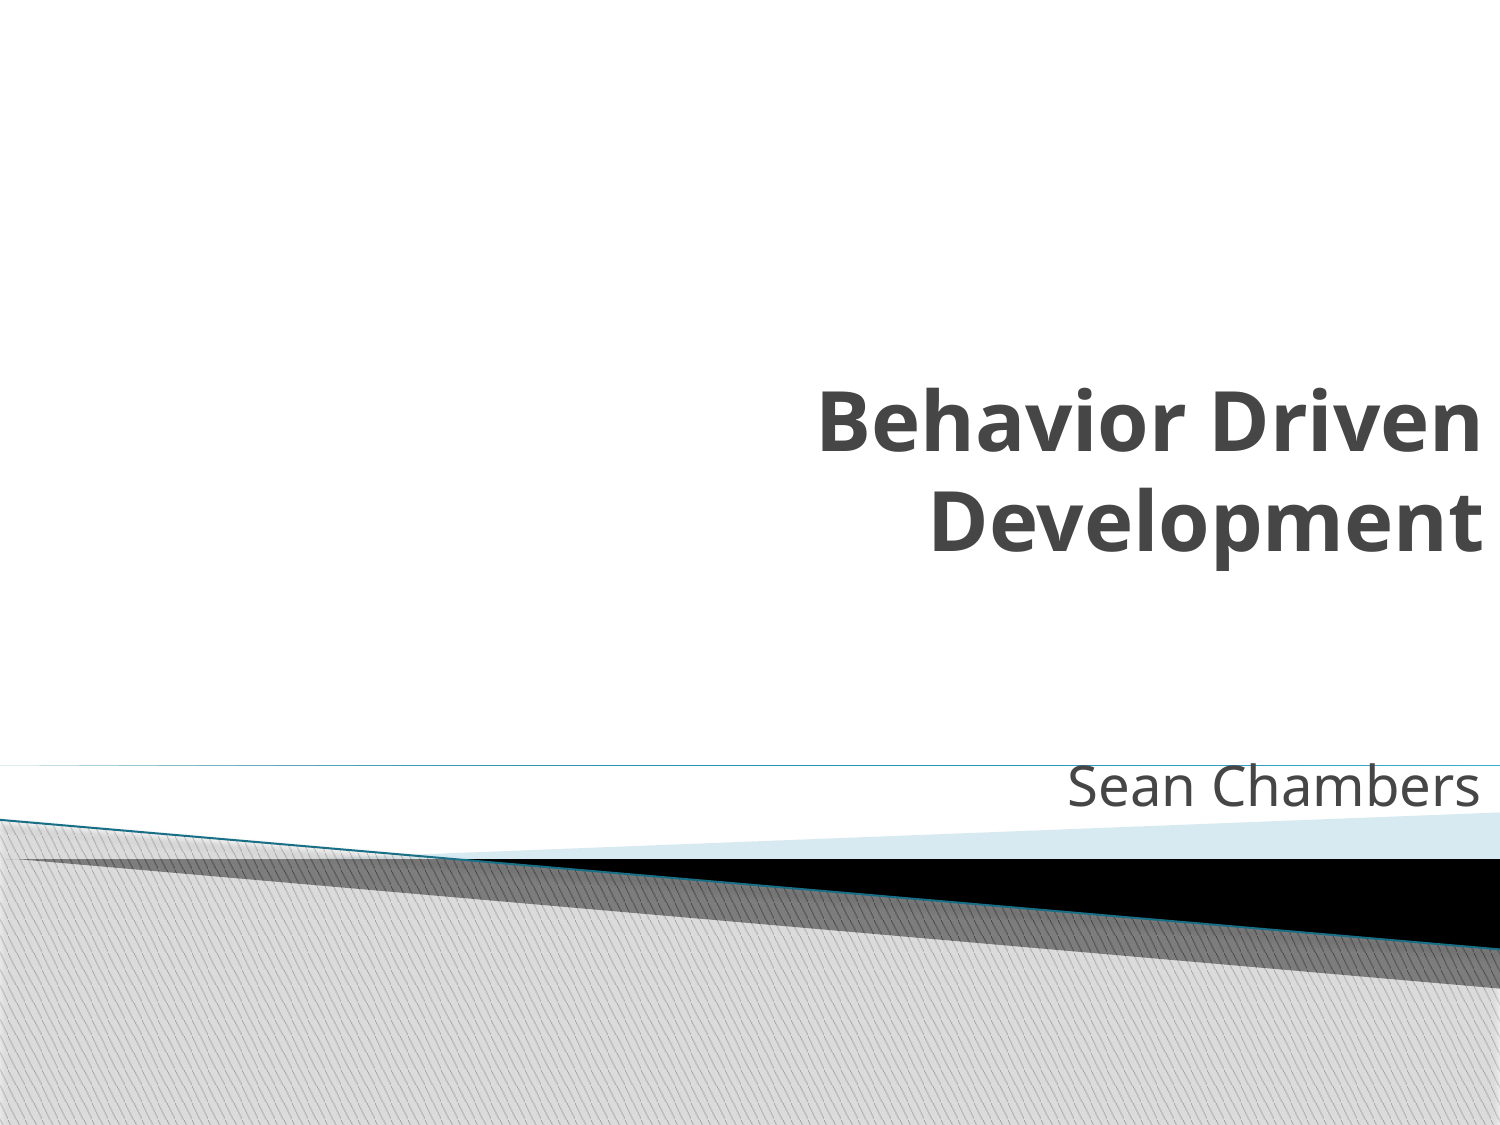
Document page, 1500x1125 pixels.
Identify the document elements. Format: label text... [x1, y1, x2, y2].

title Behavior Driven Development [225, 275, 1500, 576]
subtitle Sean Chambers [225, 742, 1500, 825]
picture [5, 859, 1500, 989]
